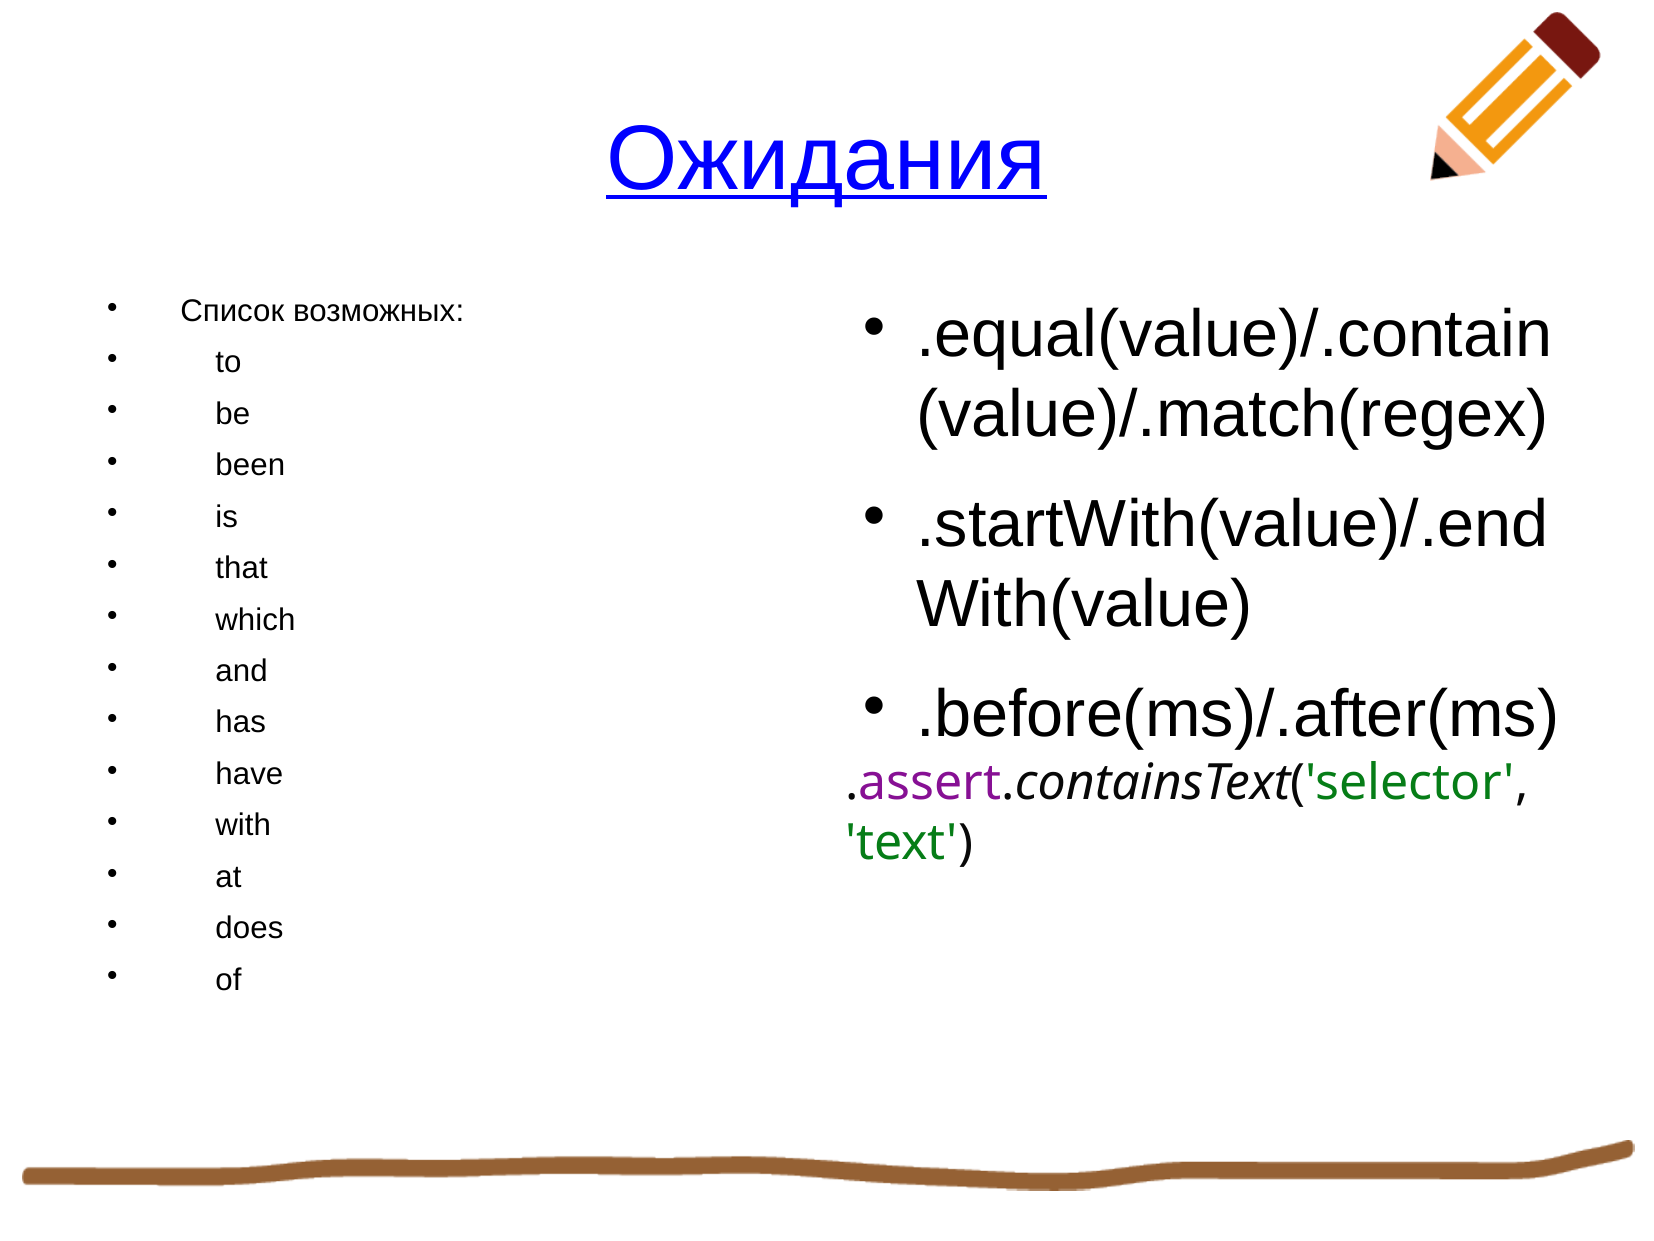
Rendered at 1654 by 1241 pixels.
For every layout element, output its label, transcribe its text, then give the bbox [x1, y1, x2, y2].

text_box Ожидания [82, 49, 1571, 257]
text_box Список возможных: to be been is that which and has have with at does of [82, 290, 809, 1010]
text_box .equal(value)/.contain(value)/.match(regex) .startWith(value)/.endWith(value) .before(ms)/.after(ms) .assert.containsText('selector', 'text') [845, 290, 1572, 1010]
picture [1430, 12, 1601, 181]
picture [22, 1140, 1635, 1191]
